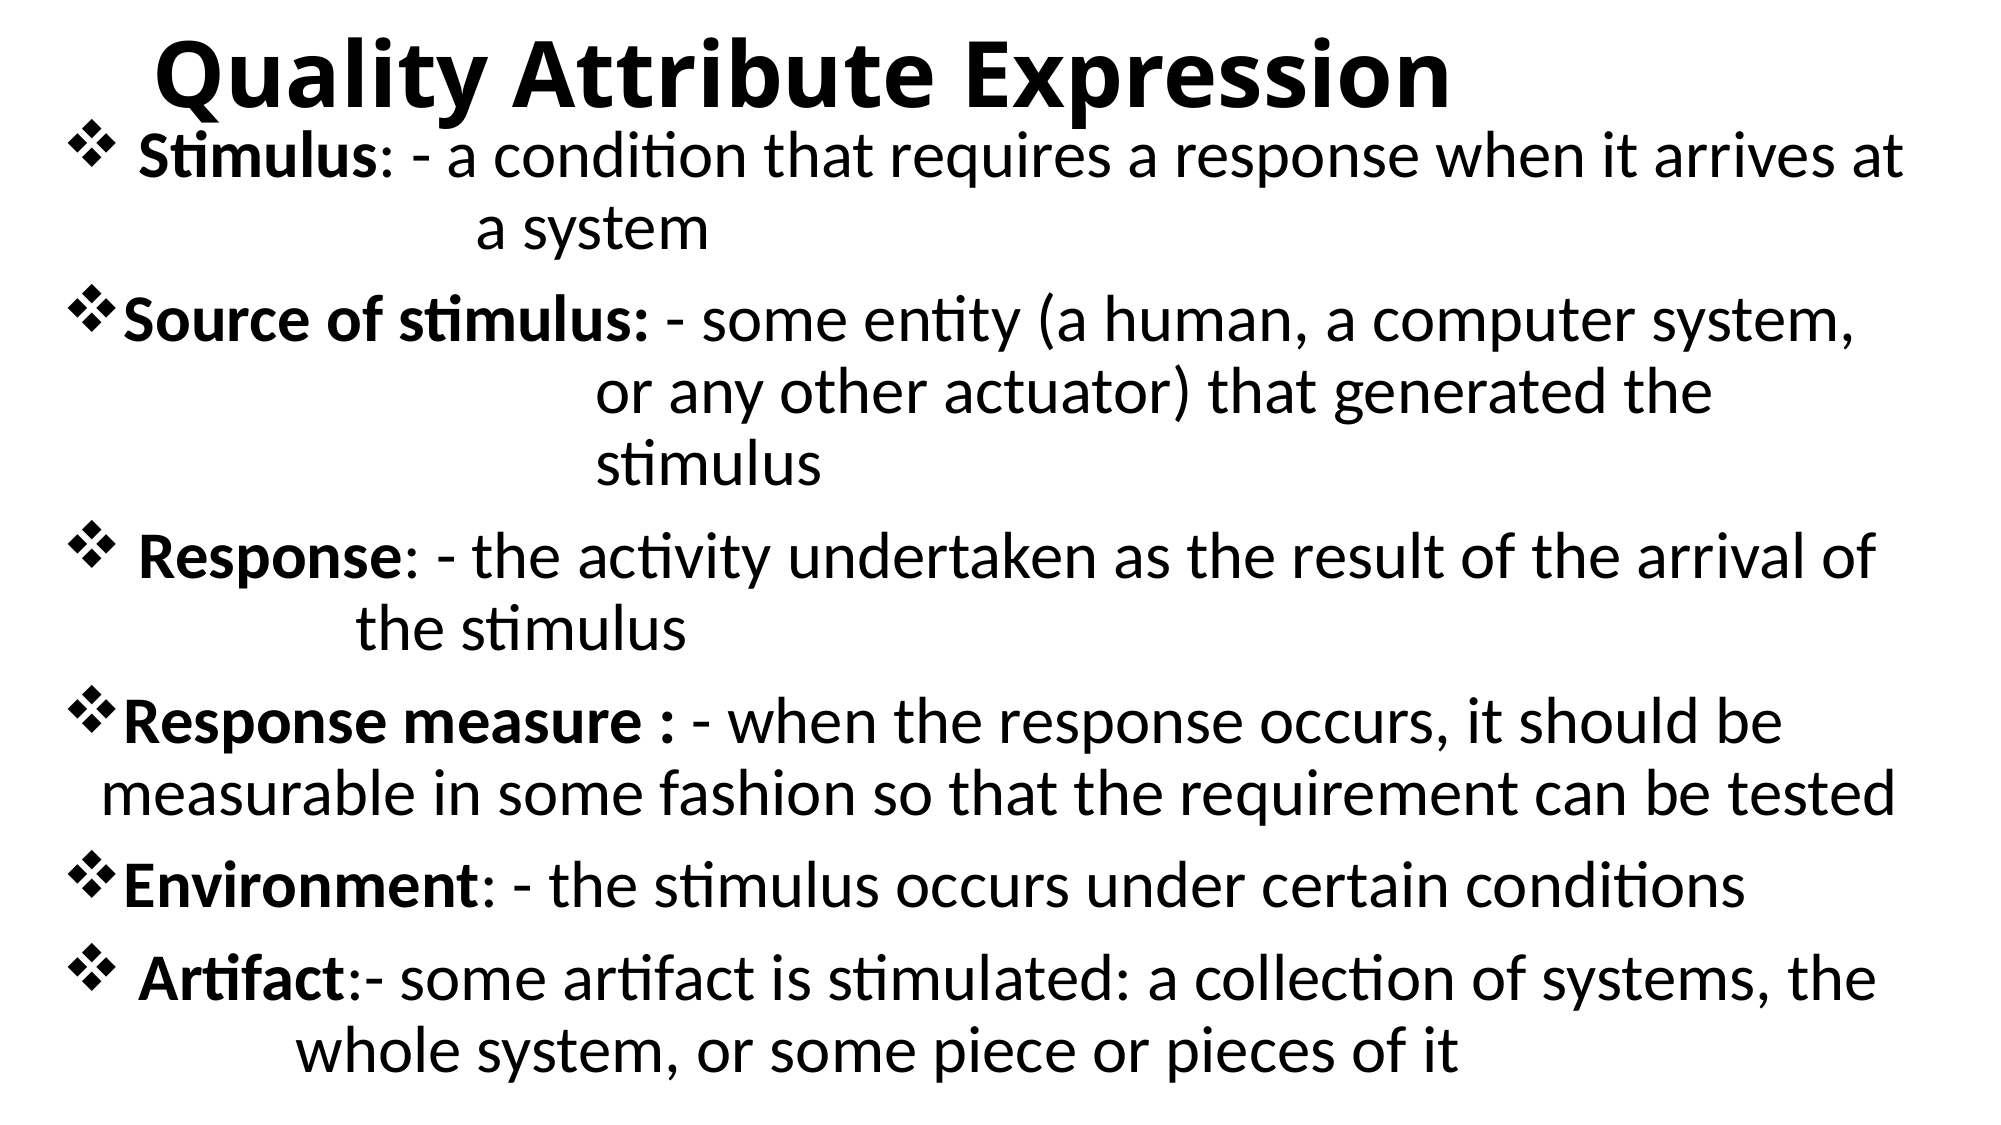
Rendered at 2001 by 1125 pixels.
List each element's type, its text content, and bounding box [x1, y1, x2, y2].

title Quality Attribute Expression [137, 20, 1863, 112]
list Stimulus: - a condition that requires a response when it arrives at a system Source of stimulus: - some entity (a human, a computer system, or any other actuator) that generated the stimulus Response: - the activity undertaken as the result of the arrival of the stimulus Response measure : - when the response occurs, it should be measurable in some fashion so that the requirement can be tested Environment: - the stimulus occurs under certain conditions Artifact:- some artifact is stimulated: a collection of systems, the whole system, or some piece or pieces of it [47, 112, 1958, 1095]
